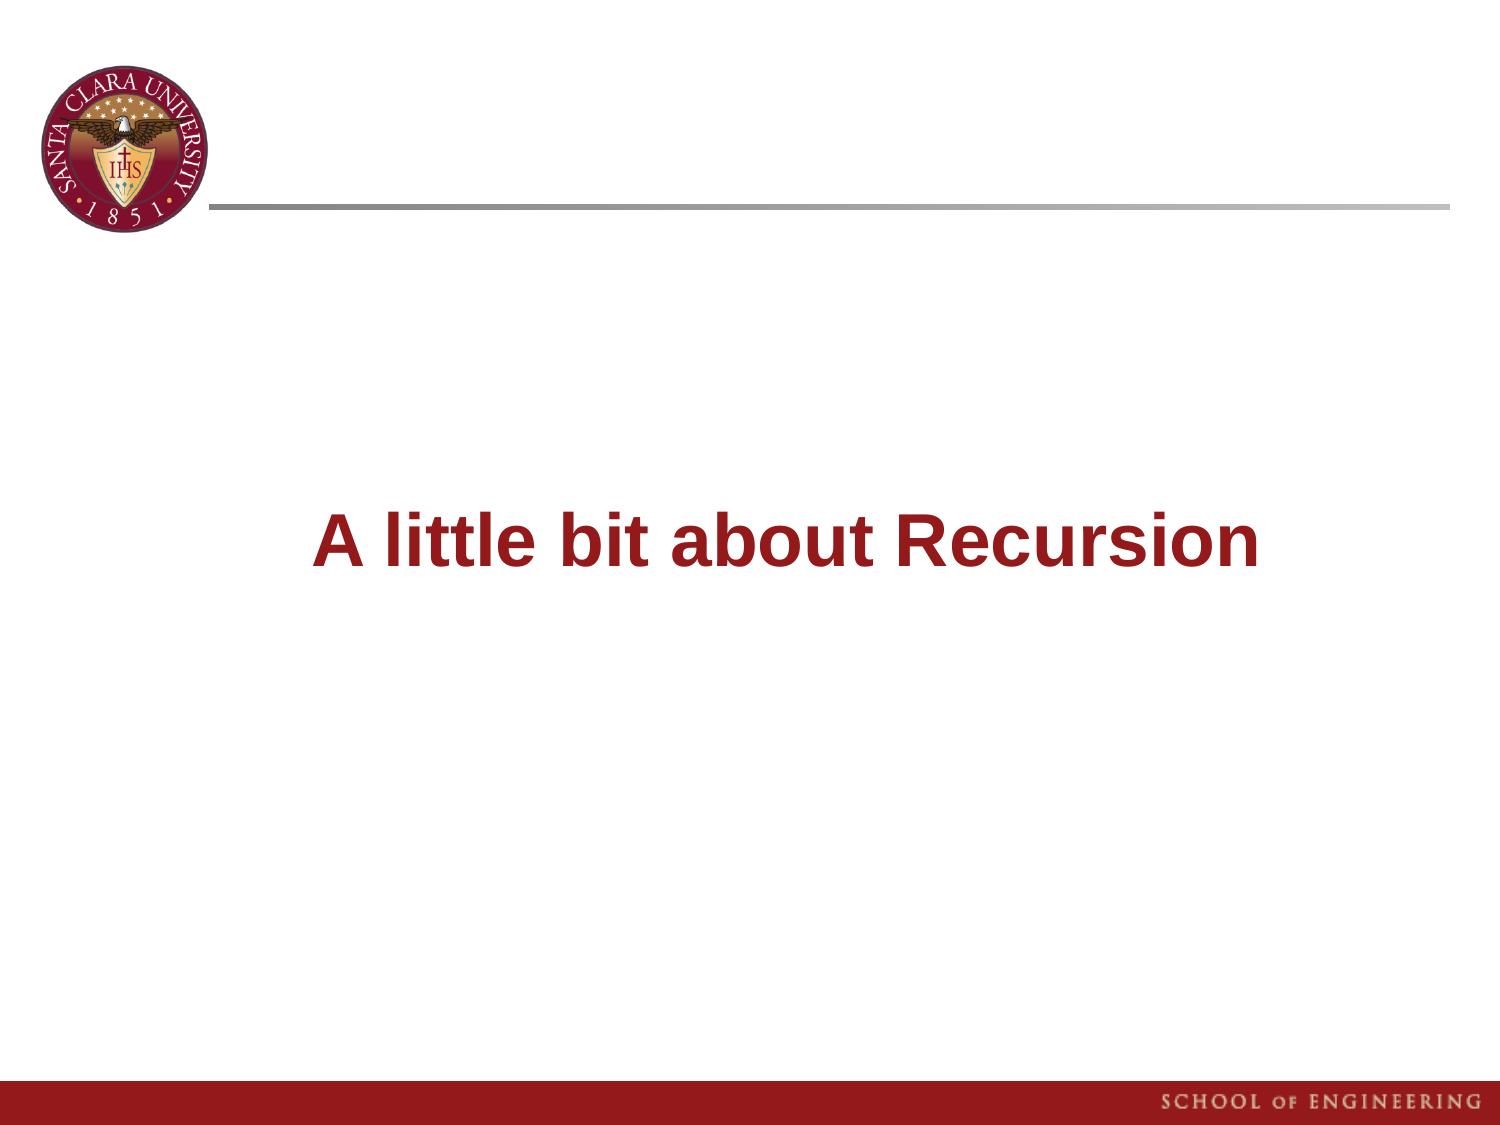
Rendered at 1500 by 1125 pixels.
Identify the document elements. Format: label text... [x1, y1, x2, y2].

picture [37, 63, 209, 235]
title A little bit about Recursion [112, 456, 1463, 617]
picture [1149, 1091, 1489, 1115]
